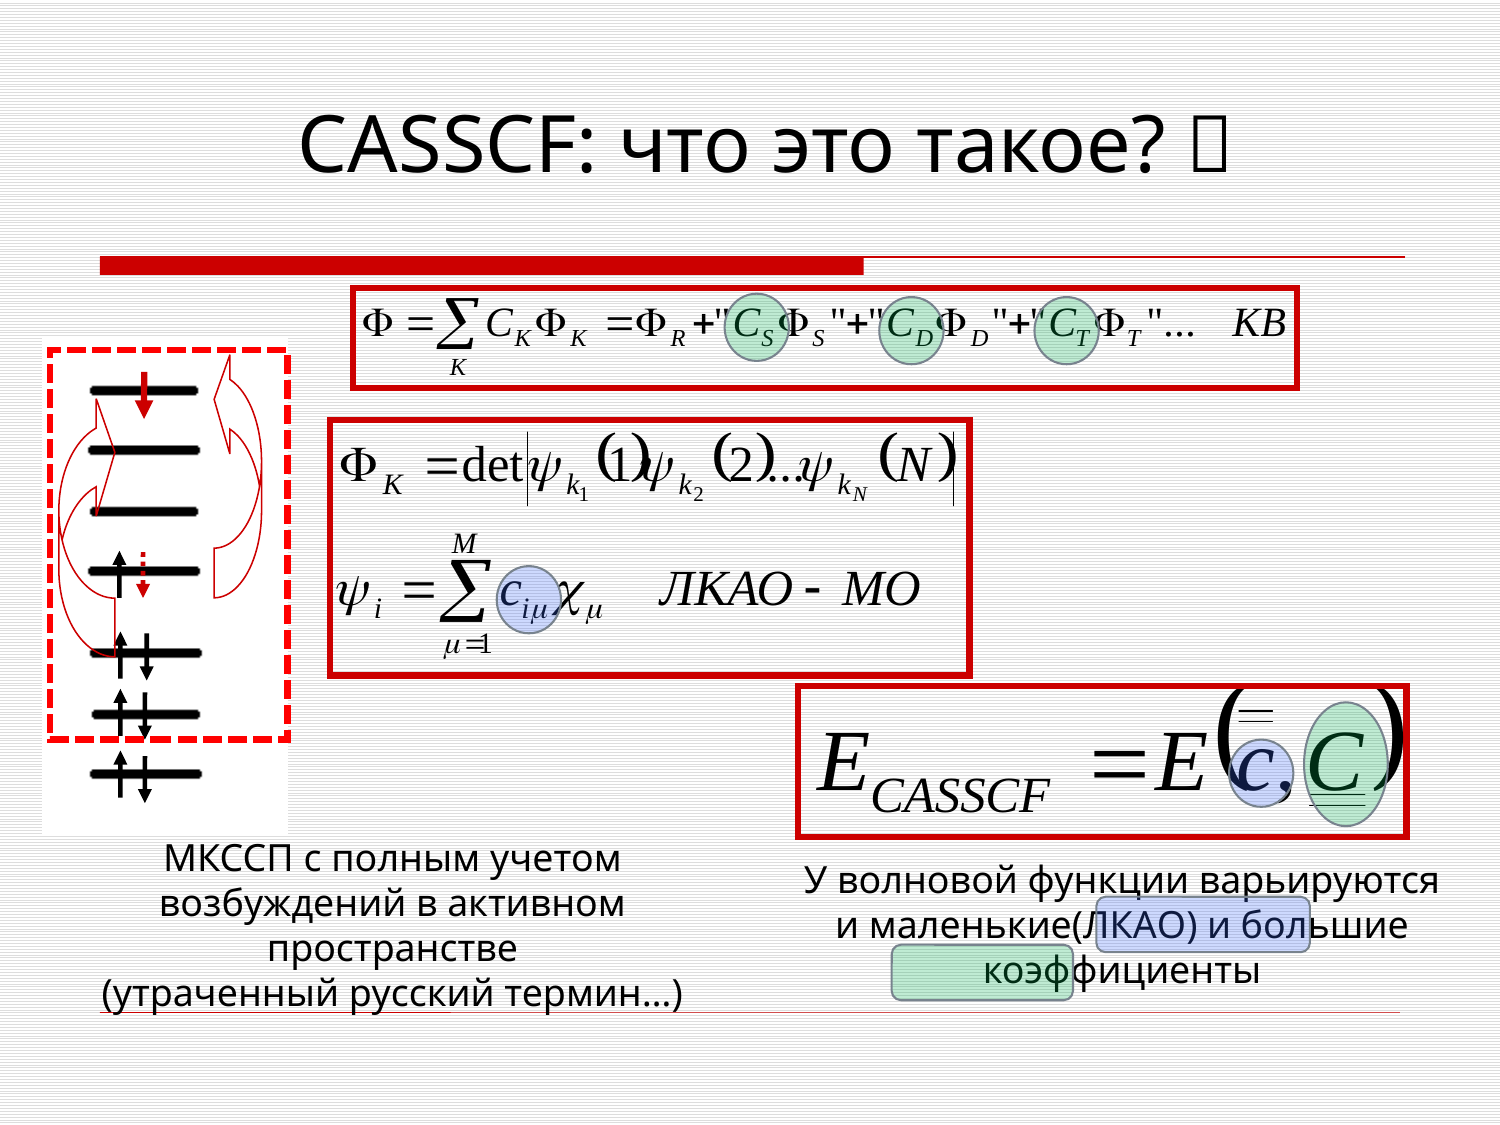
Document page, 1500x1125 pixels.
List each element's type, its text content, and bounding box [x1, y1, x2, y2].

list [801, 689, 1404, 835]
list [356, 290, 1294, 385]
text_box [890, 943, 1075, 1002]
text_box [1095, 895, 1311, 954]
title CASSCF: что это такое?  [109, 95, 1423, 197]
text_box У волновой функции варьируются и маленькие(ЛКАО) и большие коэффициенты [773, 848, 1471, 999]
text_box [42, 338, 288, 835]
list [332, 423, 967, 673]
text_box МКССП с полным учетом возбуждений в активном пространстве (утраченный русский термин…) [58, 826, 727, 1021]
